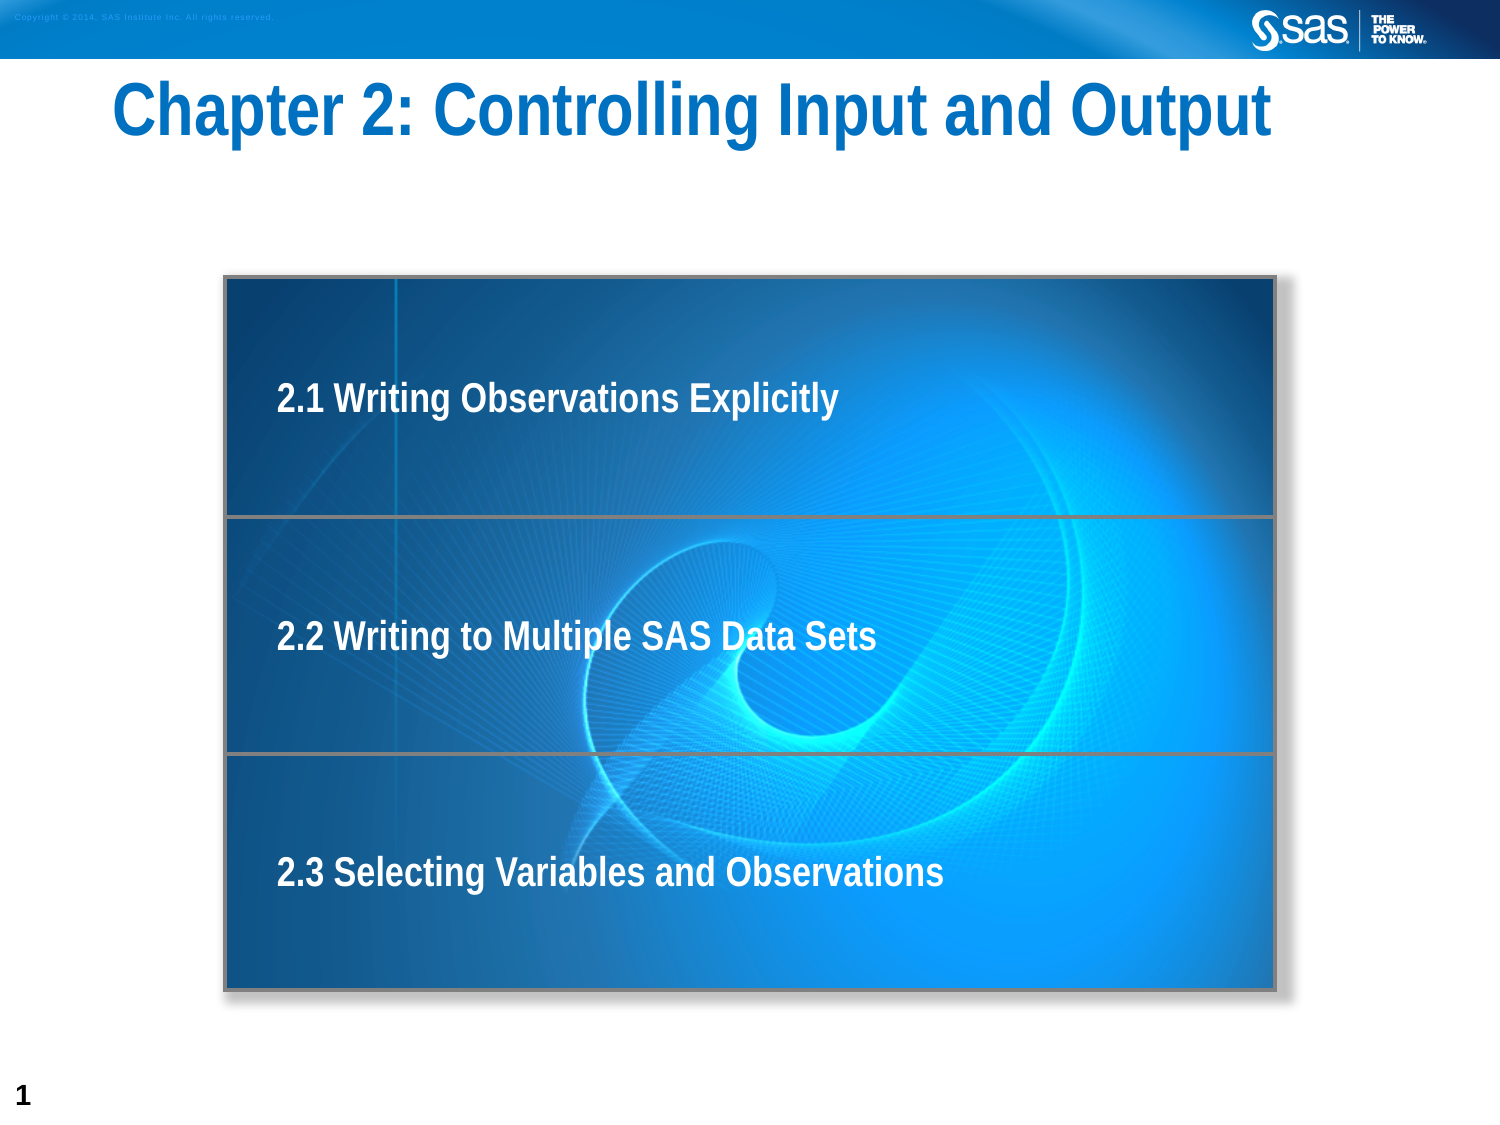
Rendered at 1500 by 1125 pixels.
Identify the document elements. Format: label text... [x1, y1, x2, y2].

picture [0, 0, 1500, 59]
picture [224, 277, 1275, 991]
title Chapter 2: Controlling Input and Output [112, 76, 1500, 188]
